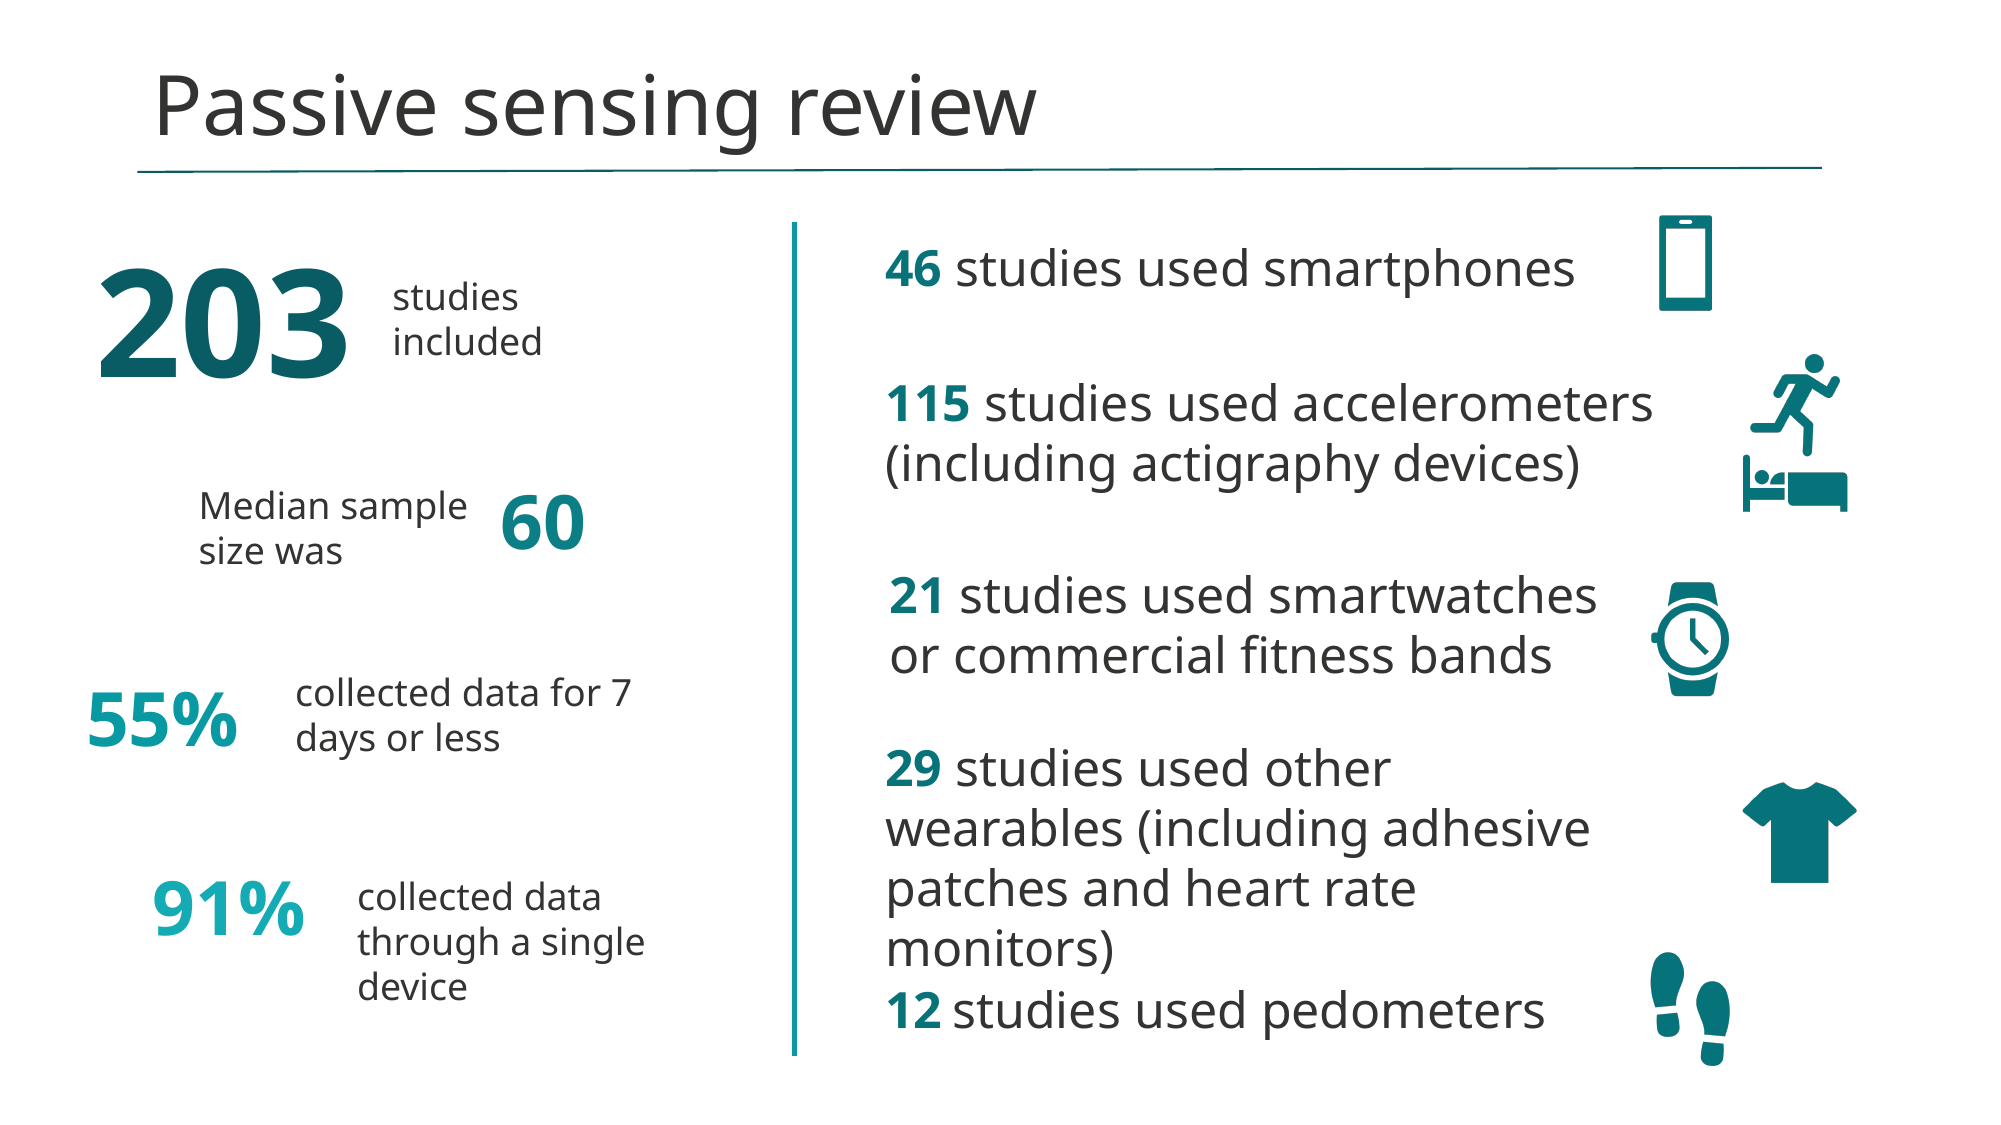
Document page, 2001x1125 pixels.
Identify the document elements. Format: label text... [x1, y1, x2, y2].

text_box 55% [71, 664, 316, 770]
picture [1633, 211, 1738, 315]
text_box 60 [485, 467, 639, 573]
text_box 21 studies used smartwatches or commercial fitness bands [875, 556, 1645, 692]
picture [1738, 348, 1852, 540]
text_box collected data for 7 days or less [280, 661, 695, 766]
text_box Median sample size was [183, 474, 504, 579]
picture [1737, 770, 1862, 895]
text_box 115 studies used accelerometers (including actigraphy devices) [871, 364, 1738, 500]
text_box studies included [377, 265, 597, 371]
text_box 203 [80, 220, 418, 416]
picture [1628, 947, 1752, 1071]
text_box 91% [137, 852, 342, 958]
text_box 12 studies used pedometers [870, 970, 1605, 1046]
text_box 29 studies used other wearables (including adhesive patches and heart rate monitors) [870, 729, 1650, 984]
text_box collected data through a single device [342, 866, 757, 1016]
title Passive sensing review [137, 0, 1863, 218]
text_box 46 studies used smartphones [870, 228, 1633, 304]
picture [1628, 577, 1752, 701]
